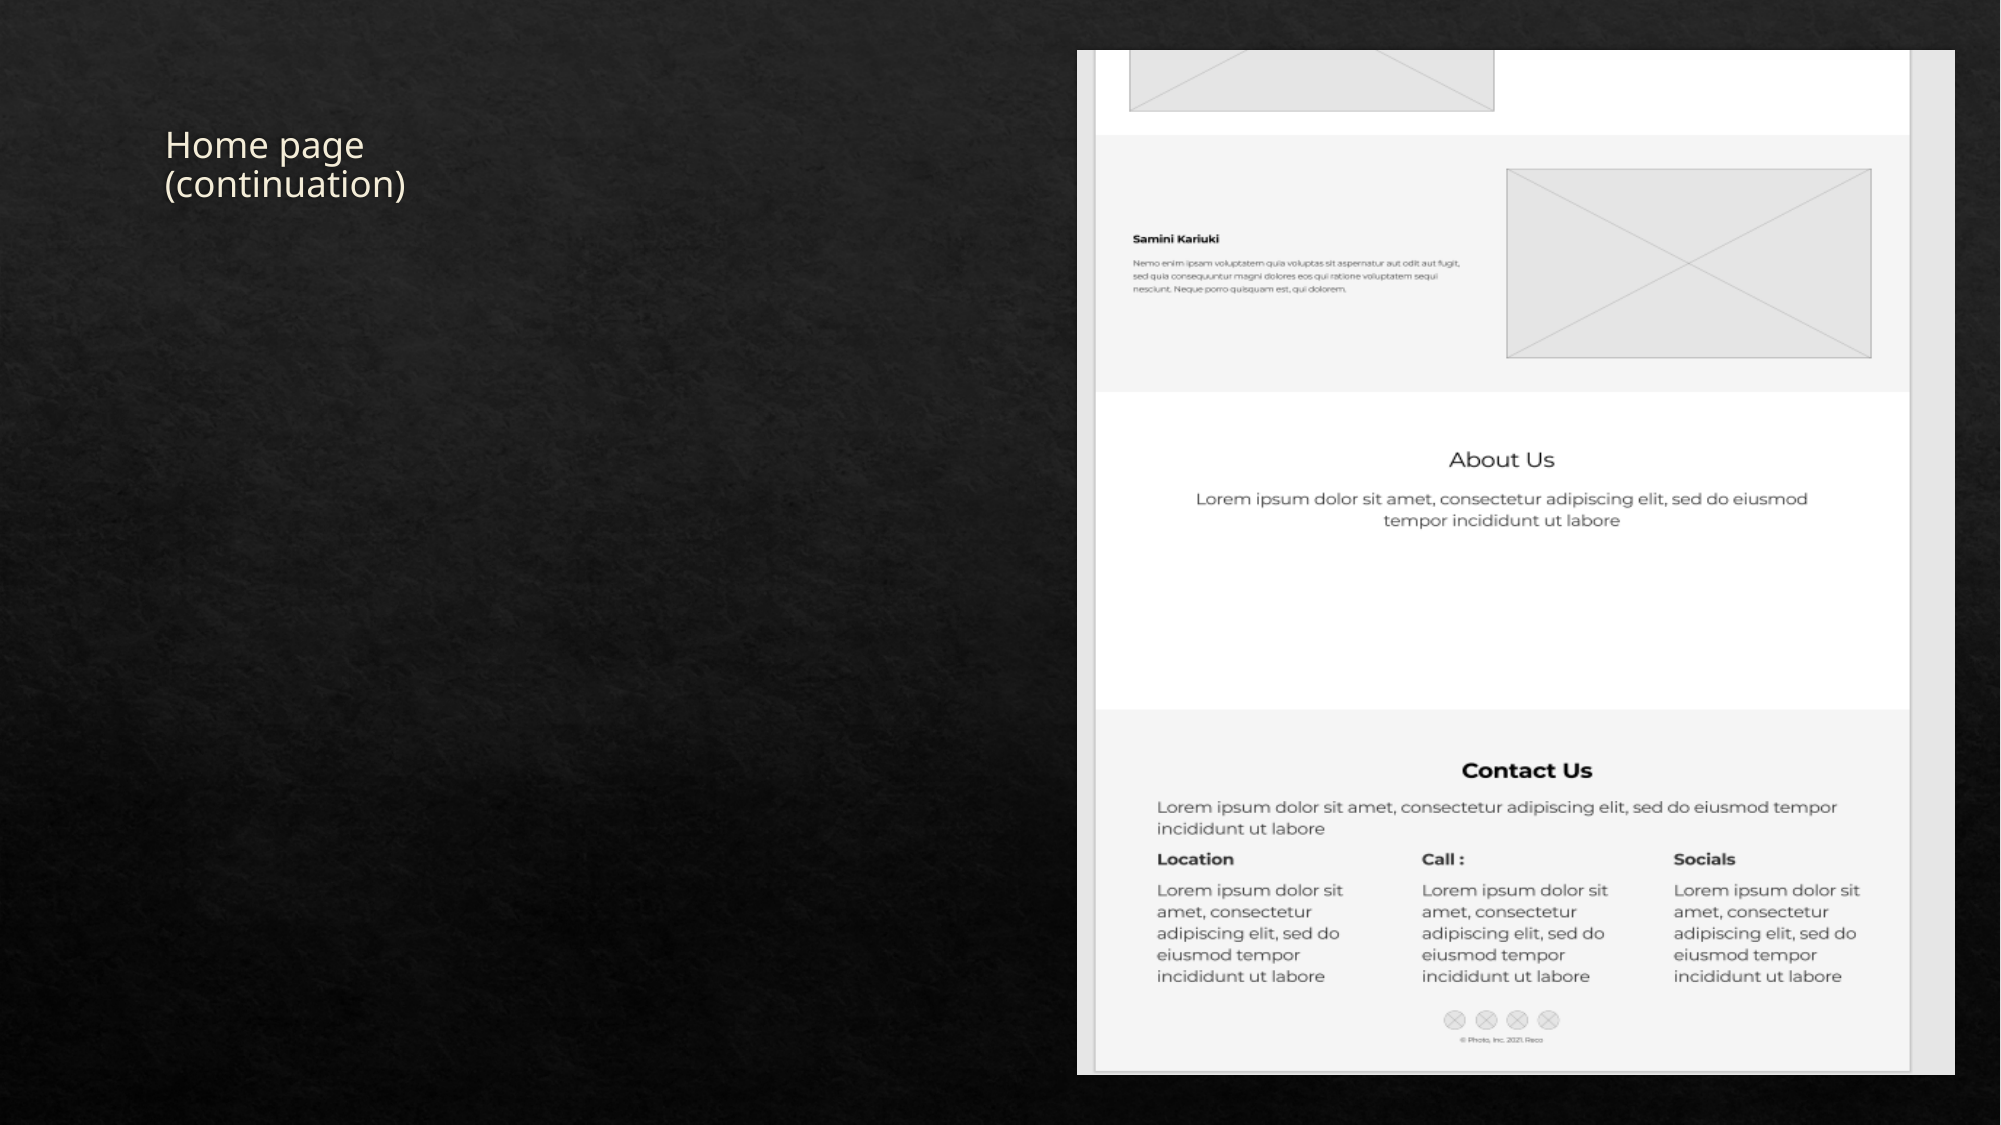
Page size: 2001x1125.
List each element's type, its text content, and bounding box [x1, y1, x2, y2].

text_box [0, 0, 2000, 1125]
title Home page (continuation) [149, 105, 441, 227]
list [1077, 50, 1955, 1075]
